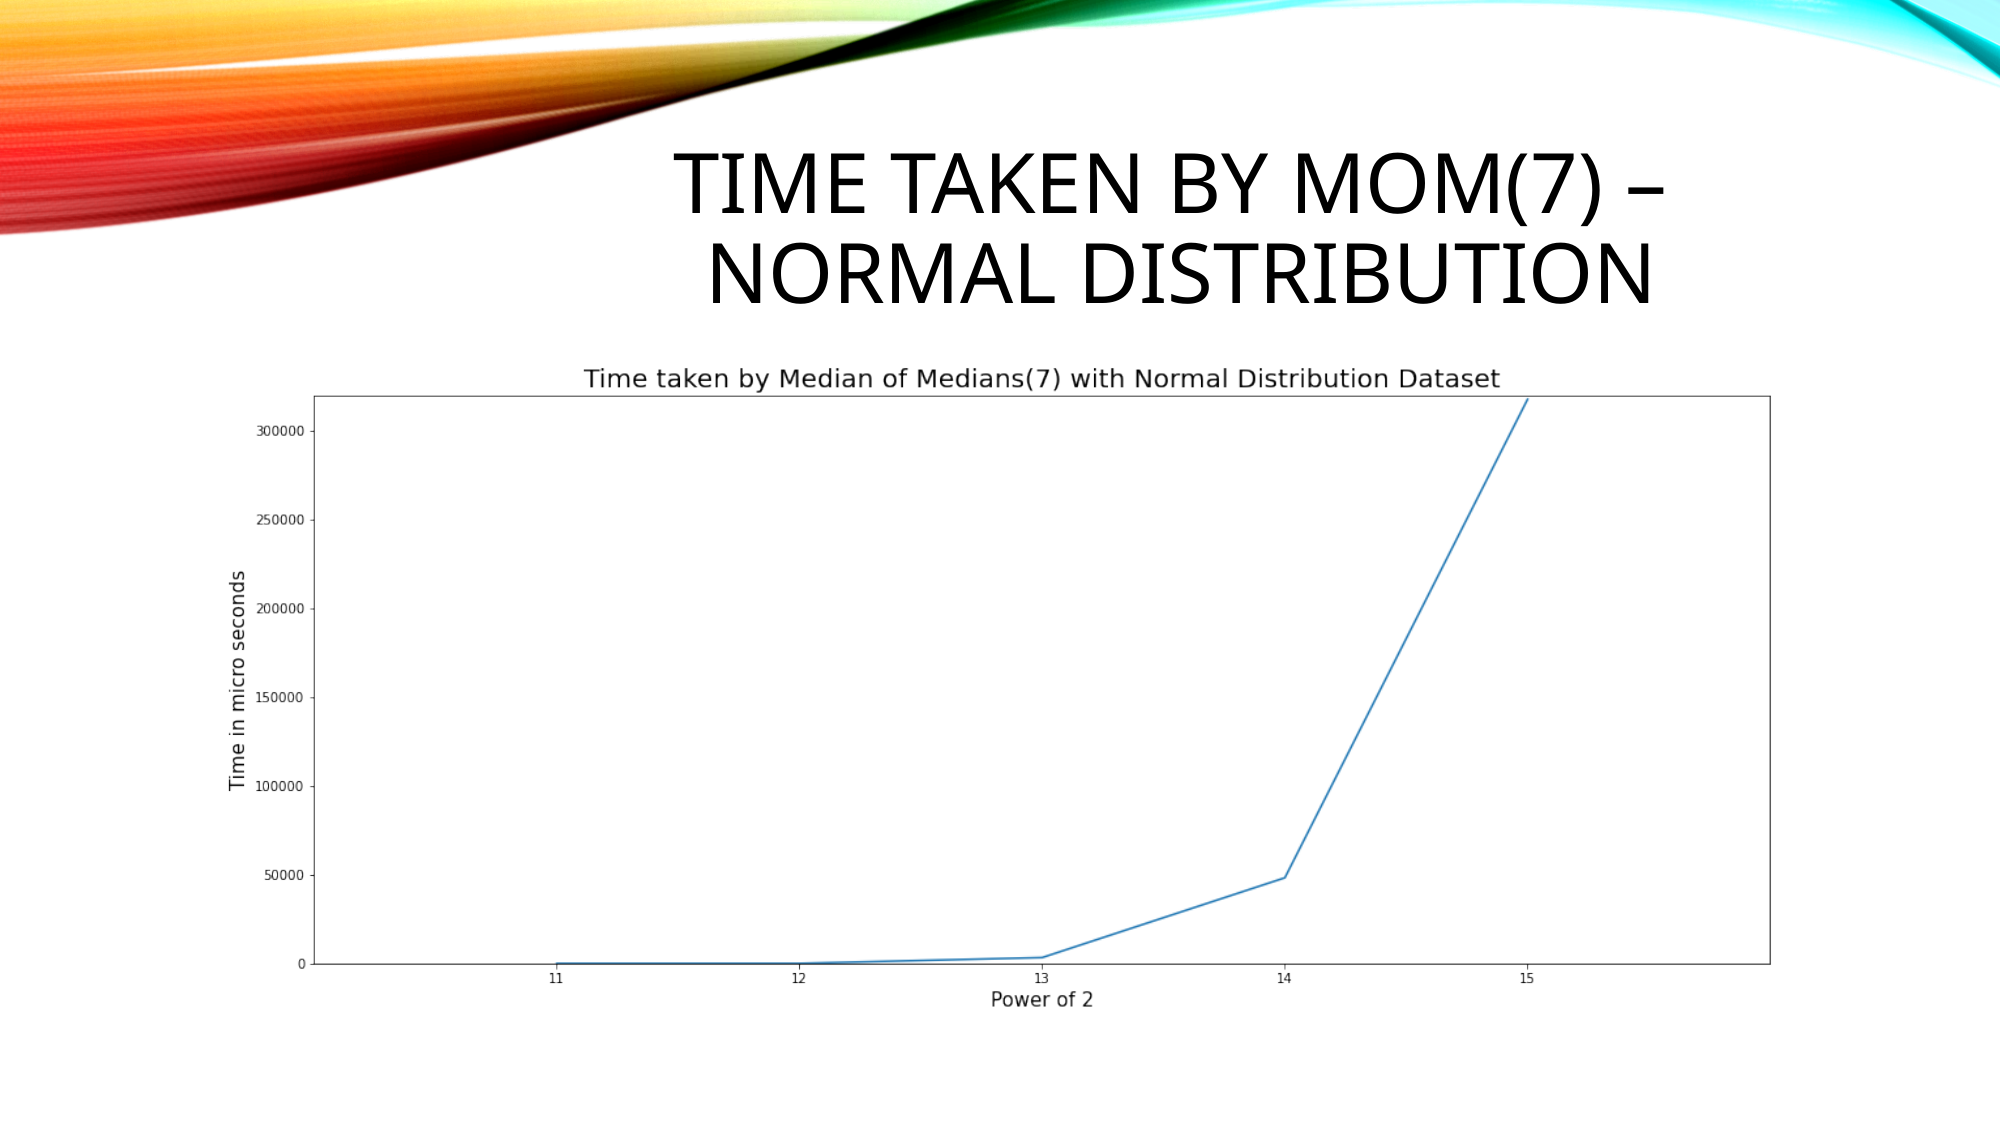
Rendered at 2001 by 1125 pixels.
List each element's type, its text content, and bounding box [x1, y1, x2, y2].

picture [0, 0, 2000, 237]
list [220, 359, 1780, 1021]
title TimE TAKEN BY mom(7) – normal distribution [474, 125, 1888, 338]
